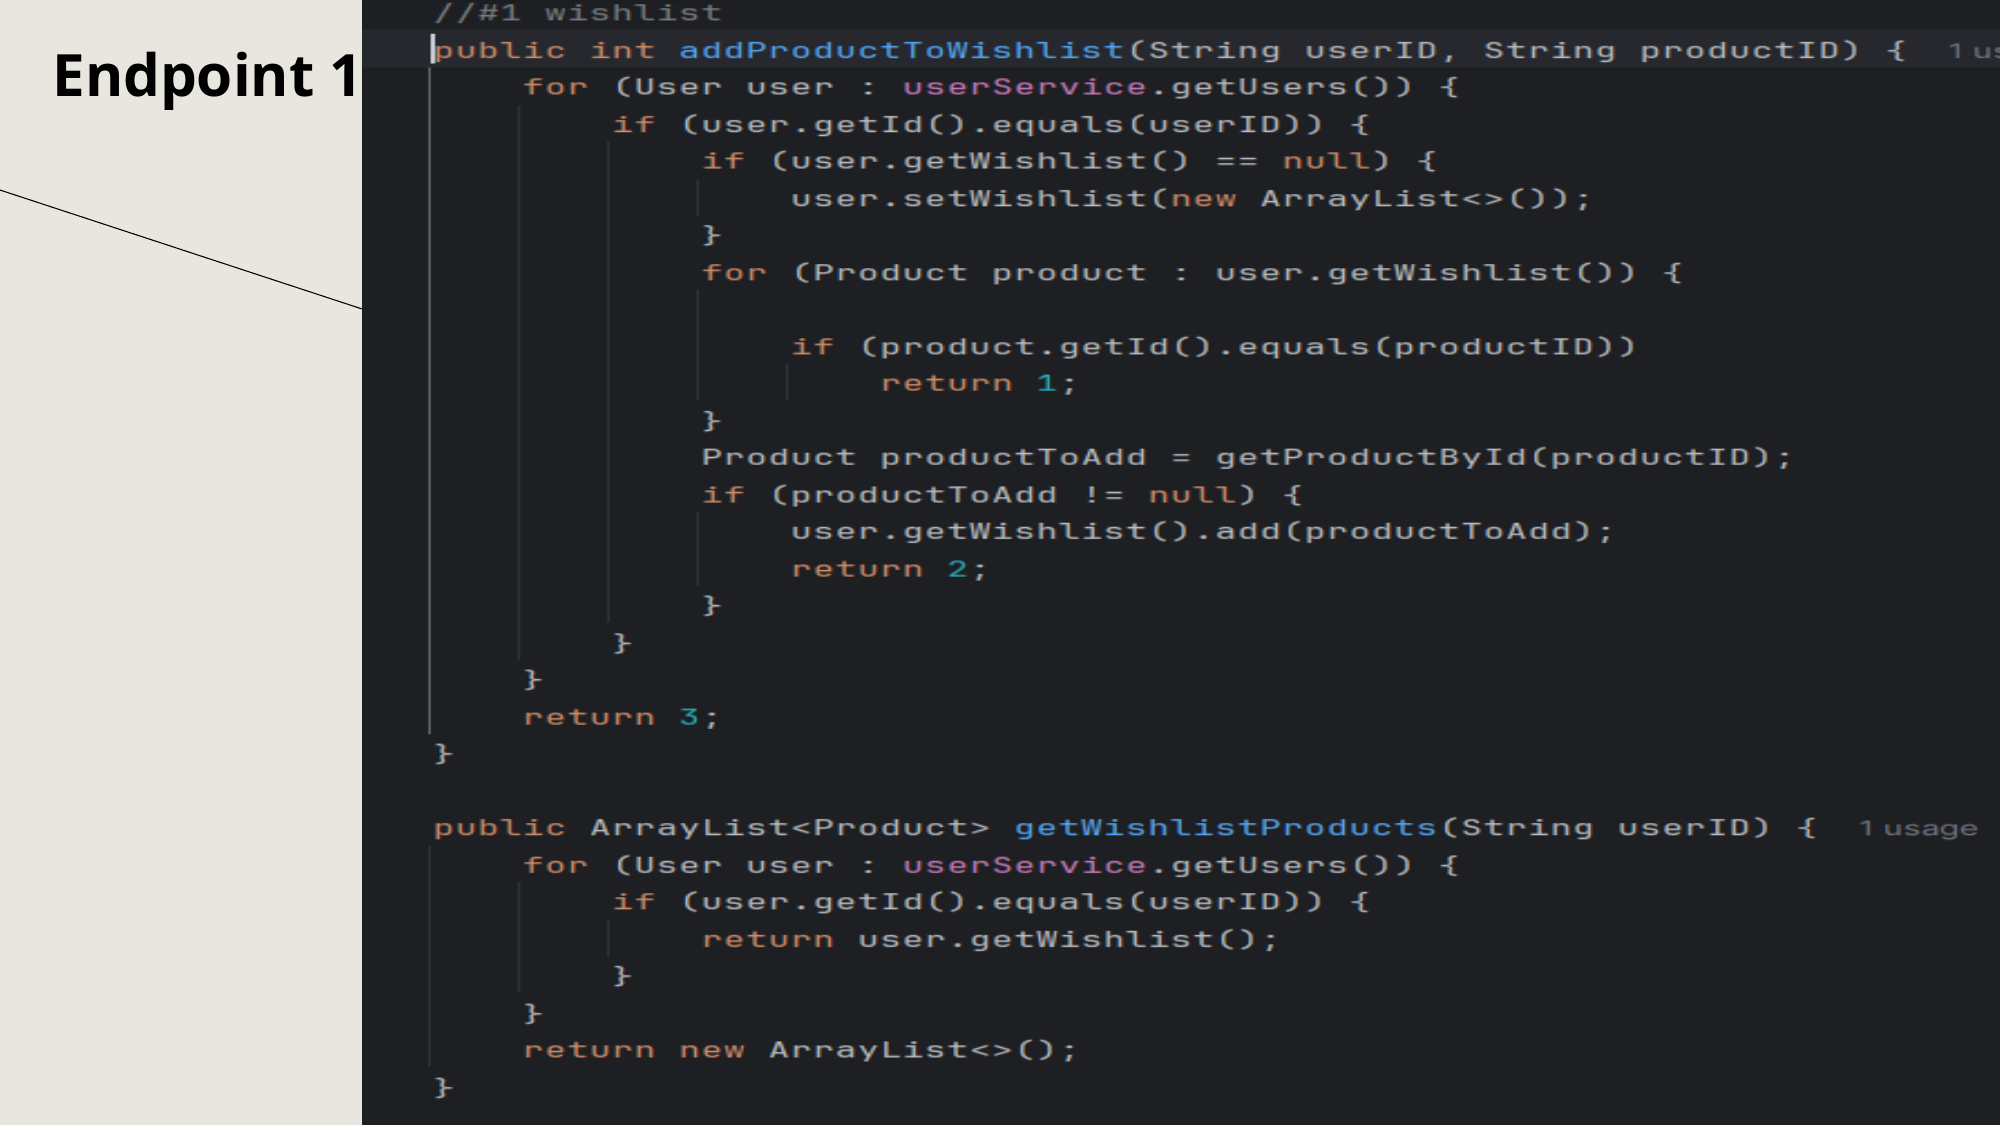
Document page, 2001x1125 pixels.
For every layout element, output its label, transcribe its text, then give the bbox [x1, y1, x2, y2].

text_box Endpoint 1 [37, 30, 361, 116]
picture [361, 0, 2000, 1125]
